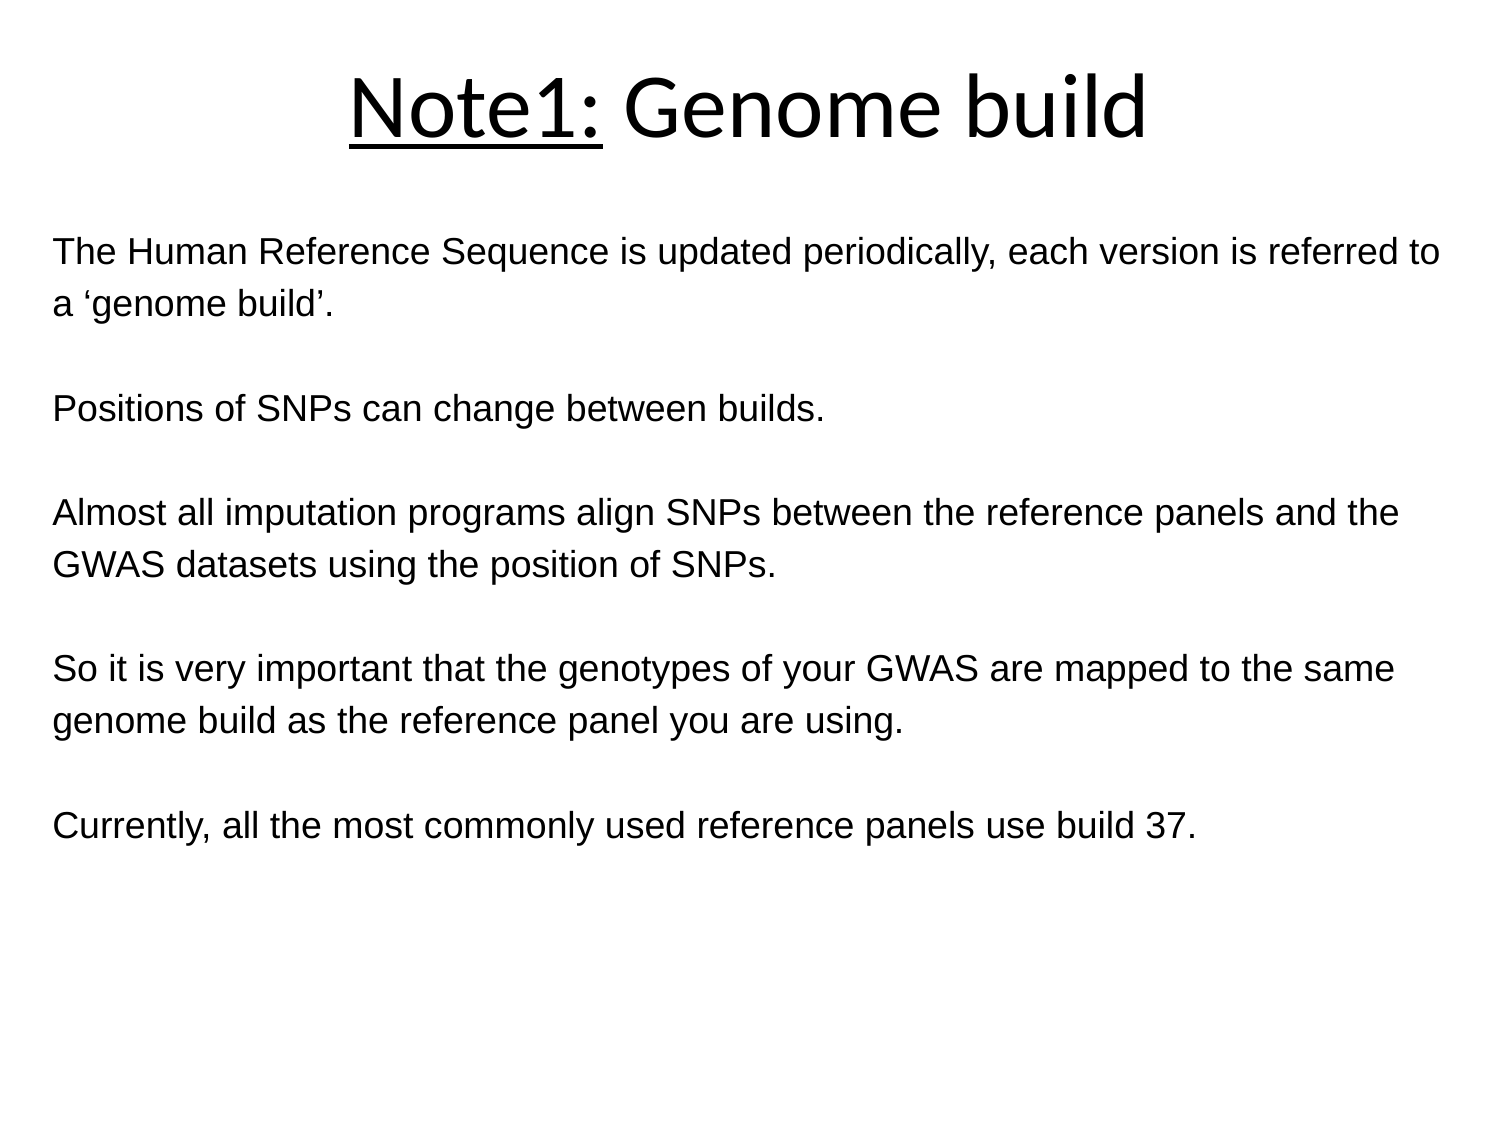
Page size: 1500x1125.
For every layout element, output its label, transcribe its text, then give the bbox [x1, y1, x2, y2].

title Note1: Genome build [75, 7, 1425, 195]
text_box The Human Reference Sequence is updated periodically, each version is referred to a ‘genome build’. Positions of SNPs can change between builds. Almost all imputation programs align SNPs between the reference panels and the GWAS datasets using the position of SNPs. So it is very important that the genotypes of your GWAS are mapped to the same genome build as the reference panel you are using. Currently, all the most commonly used reference panels use build 37. [37, 212, 1463, 952]
